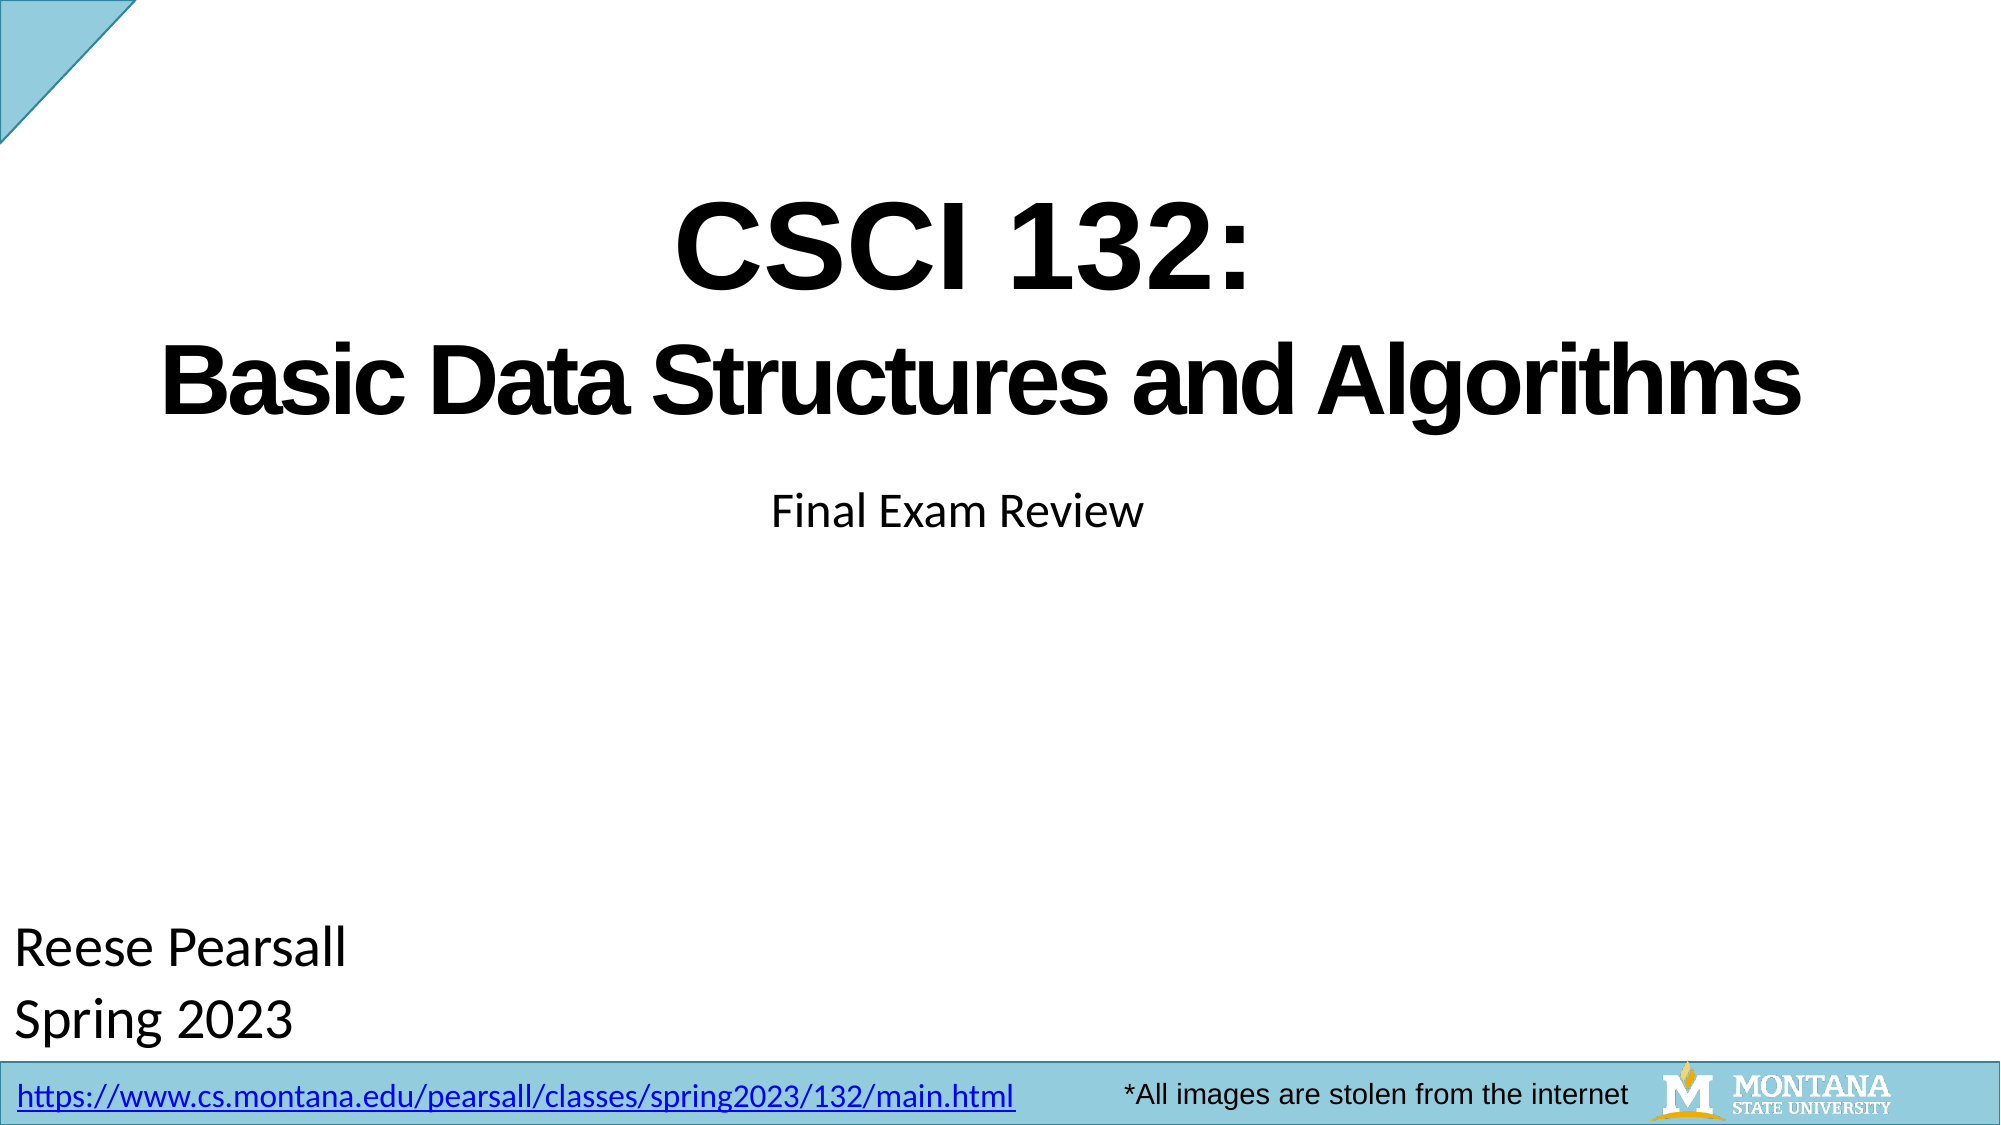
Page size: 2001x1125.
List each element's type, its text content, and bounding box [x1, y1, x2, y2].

text_box Reese Pearsall Spring 2023 [12, 905, 1914, 1051]
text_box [0, 0, 137, 145]
title CSCI 132: Basic Data Structures and Algorithms [87, 162, 1875, 435]
text_box Final Exam Review [450, 474, 1464, 537]
picture [1649, 1060, 1892, 1122]
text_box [1892, 1060, 2000, 1125]
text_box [0, 1060, 1647, 1125]
